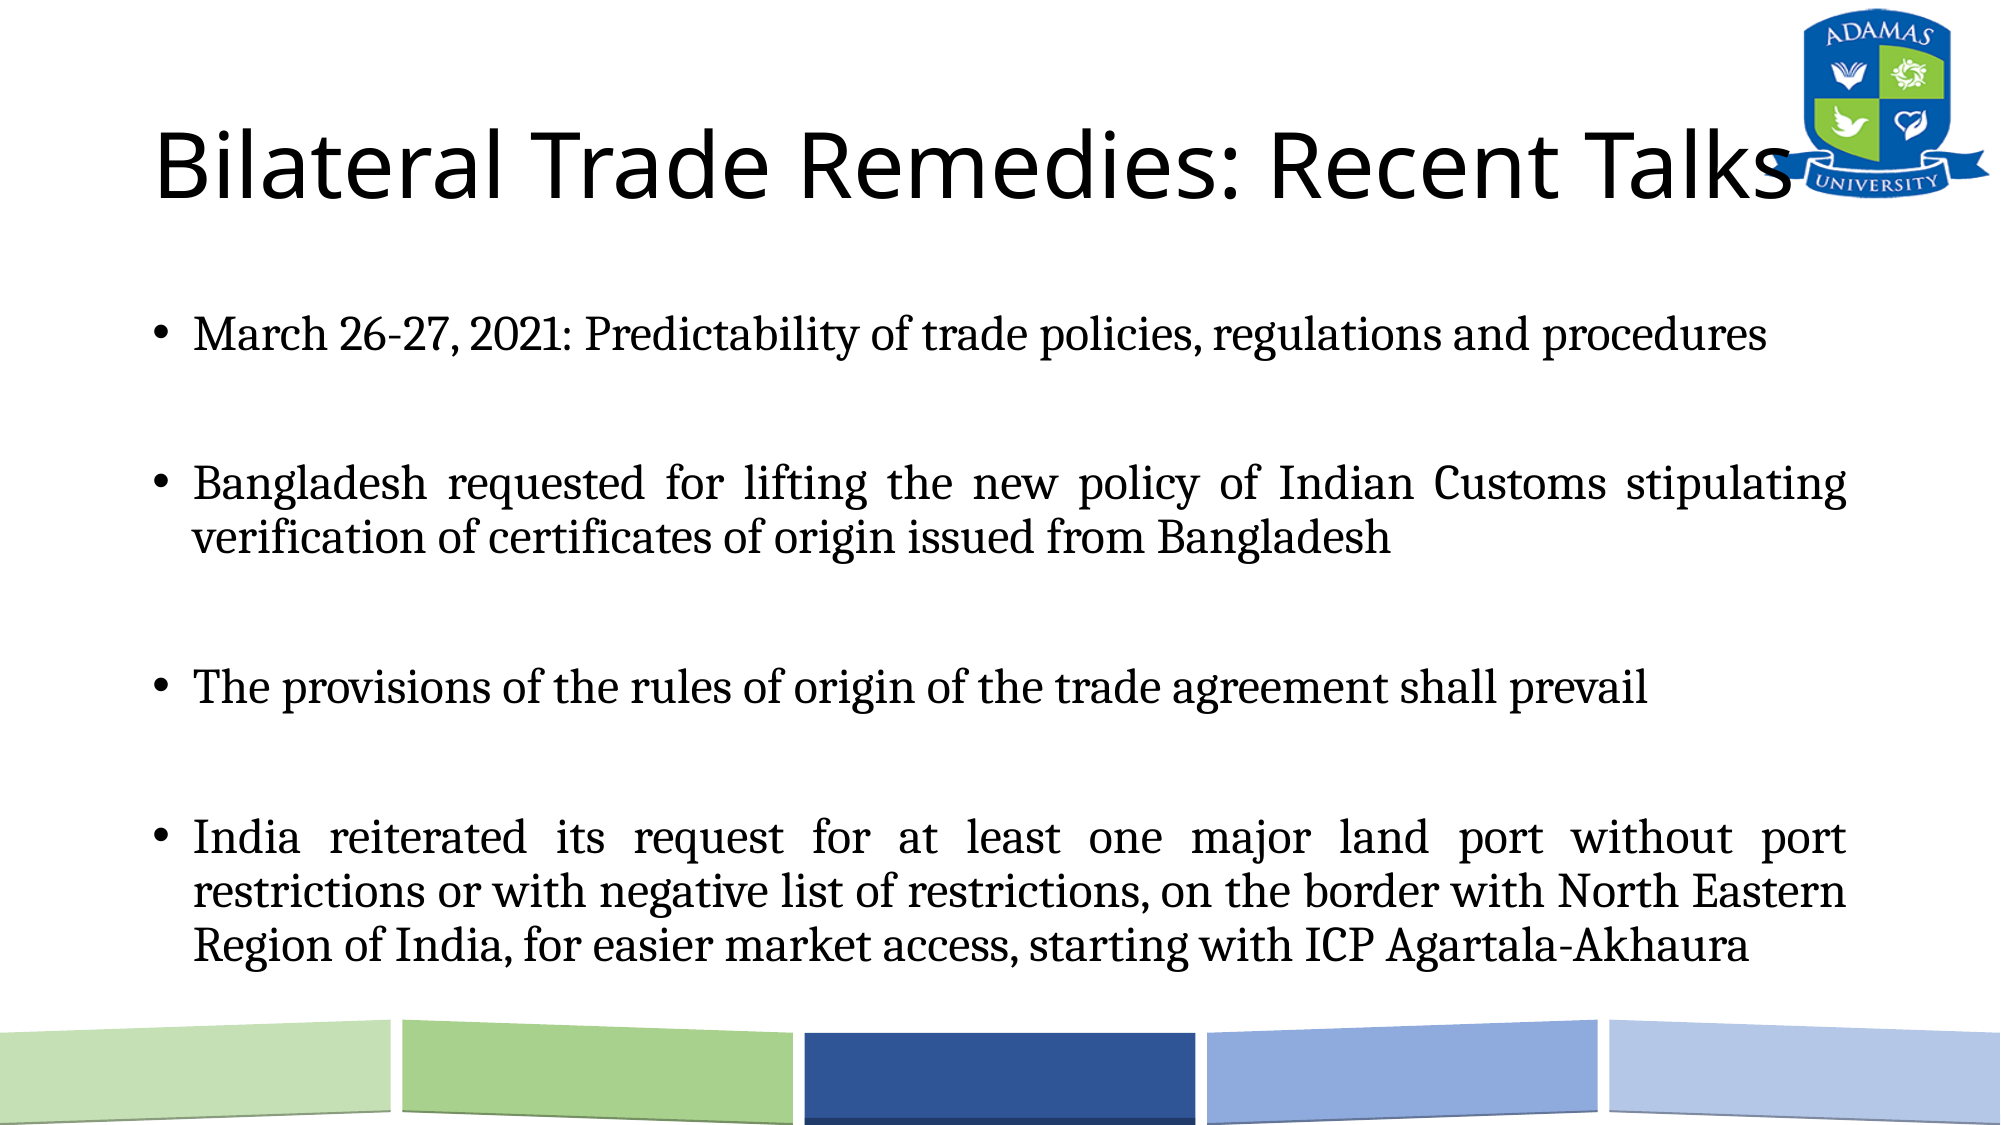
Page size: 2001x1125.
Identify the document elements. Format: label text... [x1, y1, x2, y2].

title Bilateral Trade Remedies: Recent Talks [137, 59, 1863, 278]
picture [1749, 3, 2000, 205]
list March 26-27, 2021: Predictability of trade policies, regulations and procedures Bangladesh requested for lifting the new policy of Indian Customs stipulating verification of certificates of origin issued from Bangladesh The provisions of the rules of origin of the trade agreement shall prevail India reiterated its request for at least one major land port without port restrictions or with negative list of restrictions, on the border with North Eastern Region of India, for easier market access, starting with ICP Agartala-Akhaura [137, 299, 1863, 1014]
